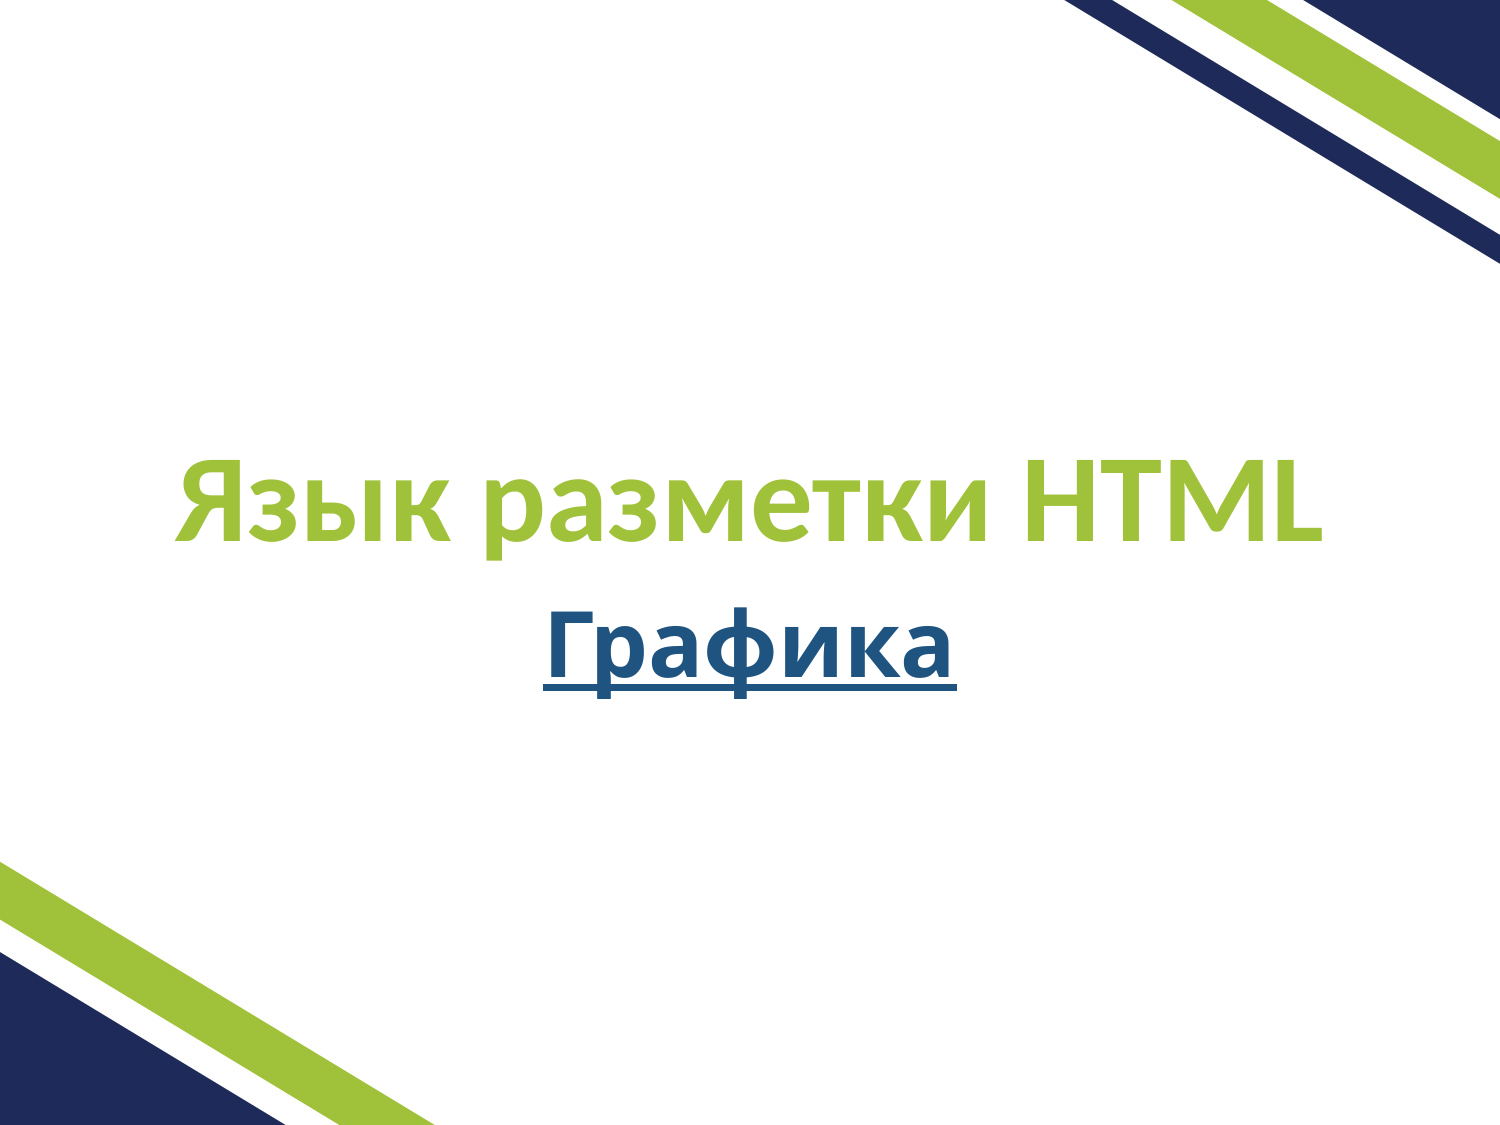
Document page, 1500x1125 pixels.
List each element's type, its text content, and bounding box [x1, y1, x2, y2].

subtitle Графика [187, 590, 1313, 863]
title Язык разметки HTML [112, 184, 1388, 576]
picture [0, 0, 1500, 1125]
